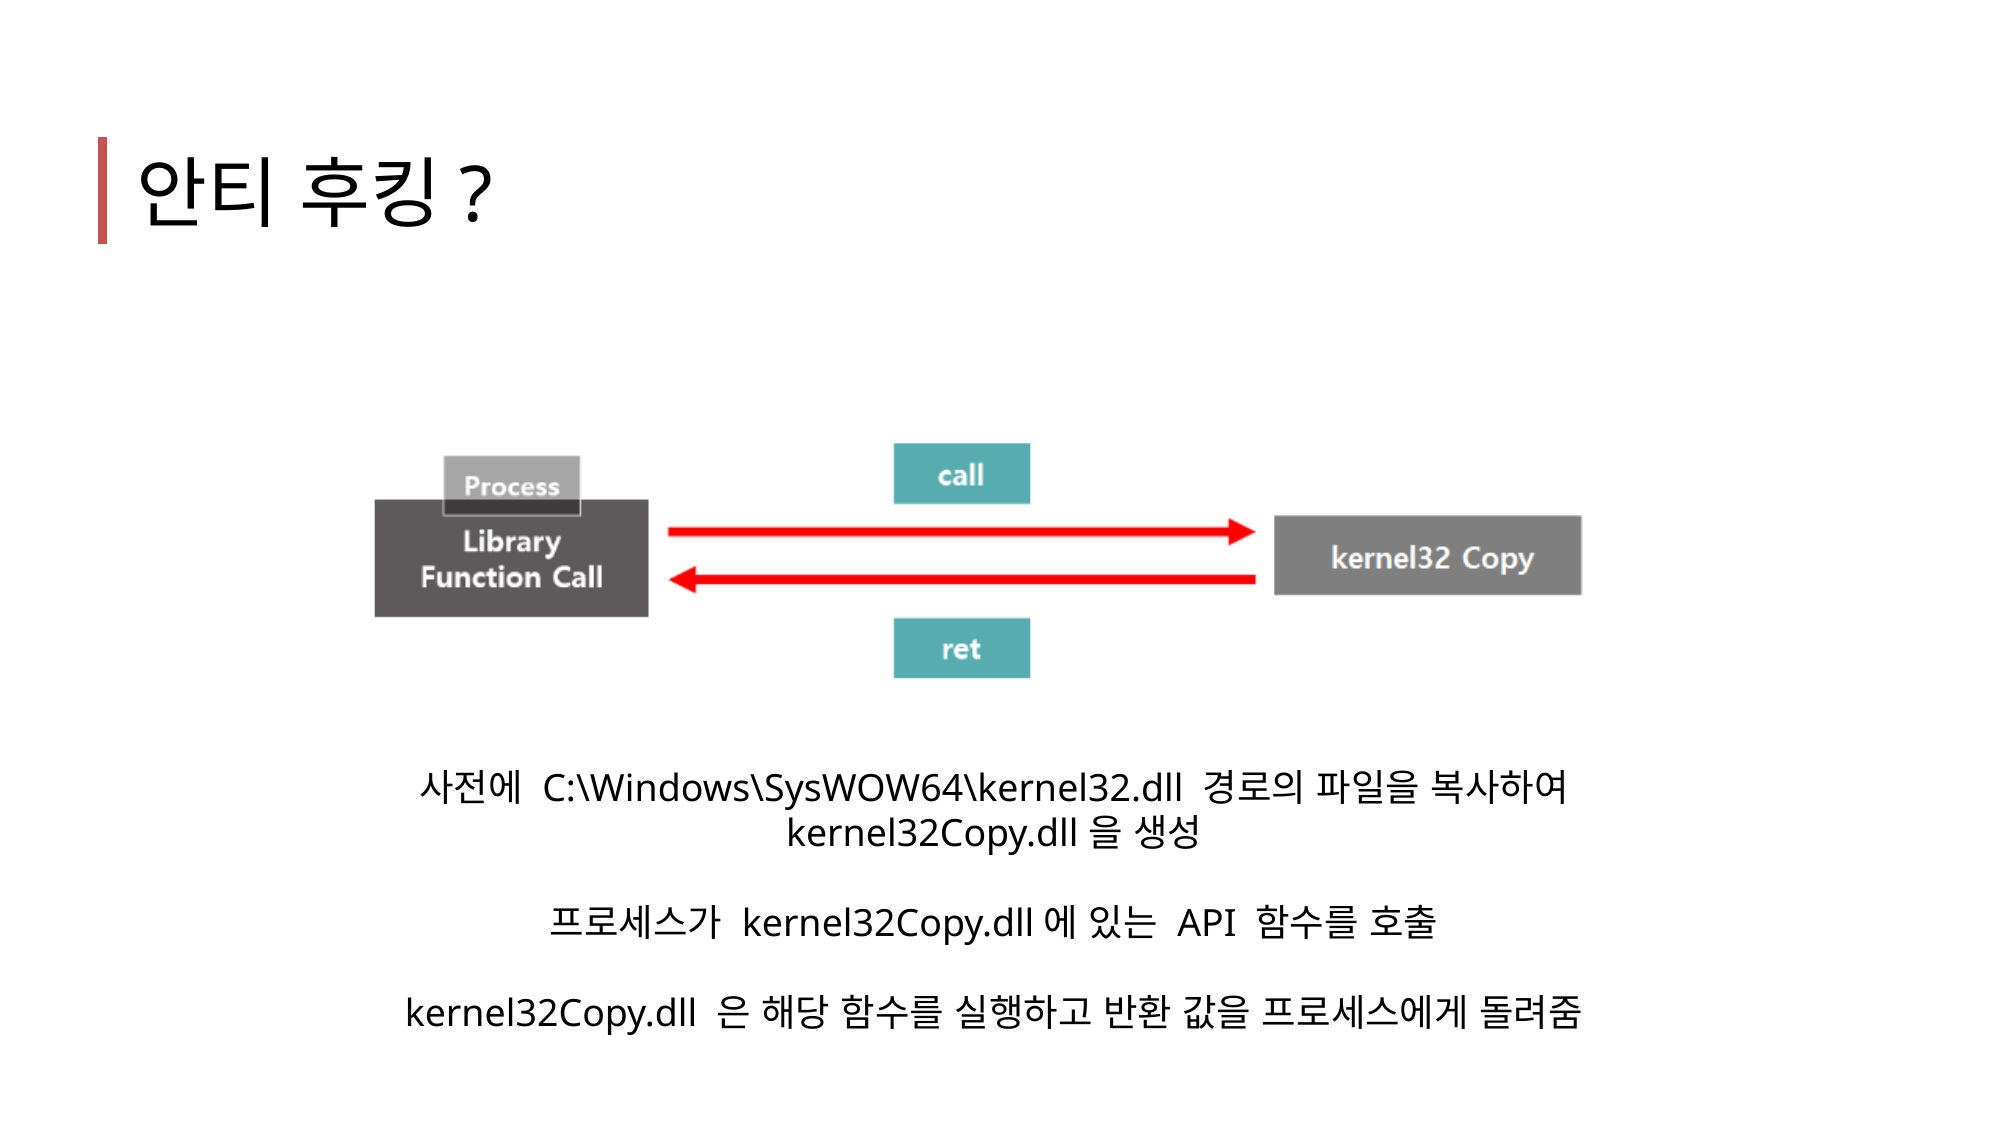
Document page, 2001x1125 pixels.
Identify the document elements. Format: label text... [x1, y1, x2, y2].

text_box 안티 후킹? [121, 136, 1658, 245]
text_box 사전에 C:\Windows\SysWOW64\kernel32.dll 경로의 파일을 복사하여 kernel32Copy.dll을 생성 프로세스가 kernel32Copy.dll에 있는 API 함수를 호출 kernel32Copy.dll 은 해당 함수를 실행하고 반환 값을 프로세스에게 돌려줌 [196, 756, 1792, 1042]
picture [350, 419, 1650, 706]
